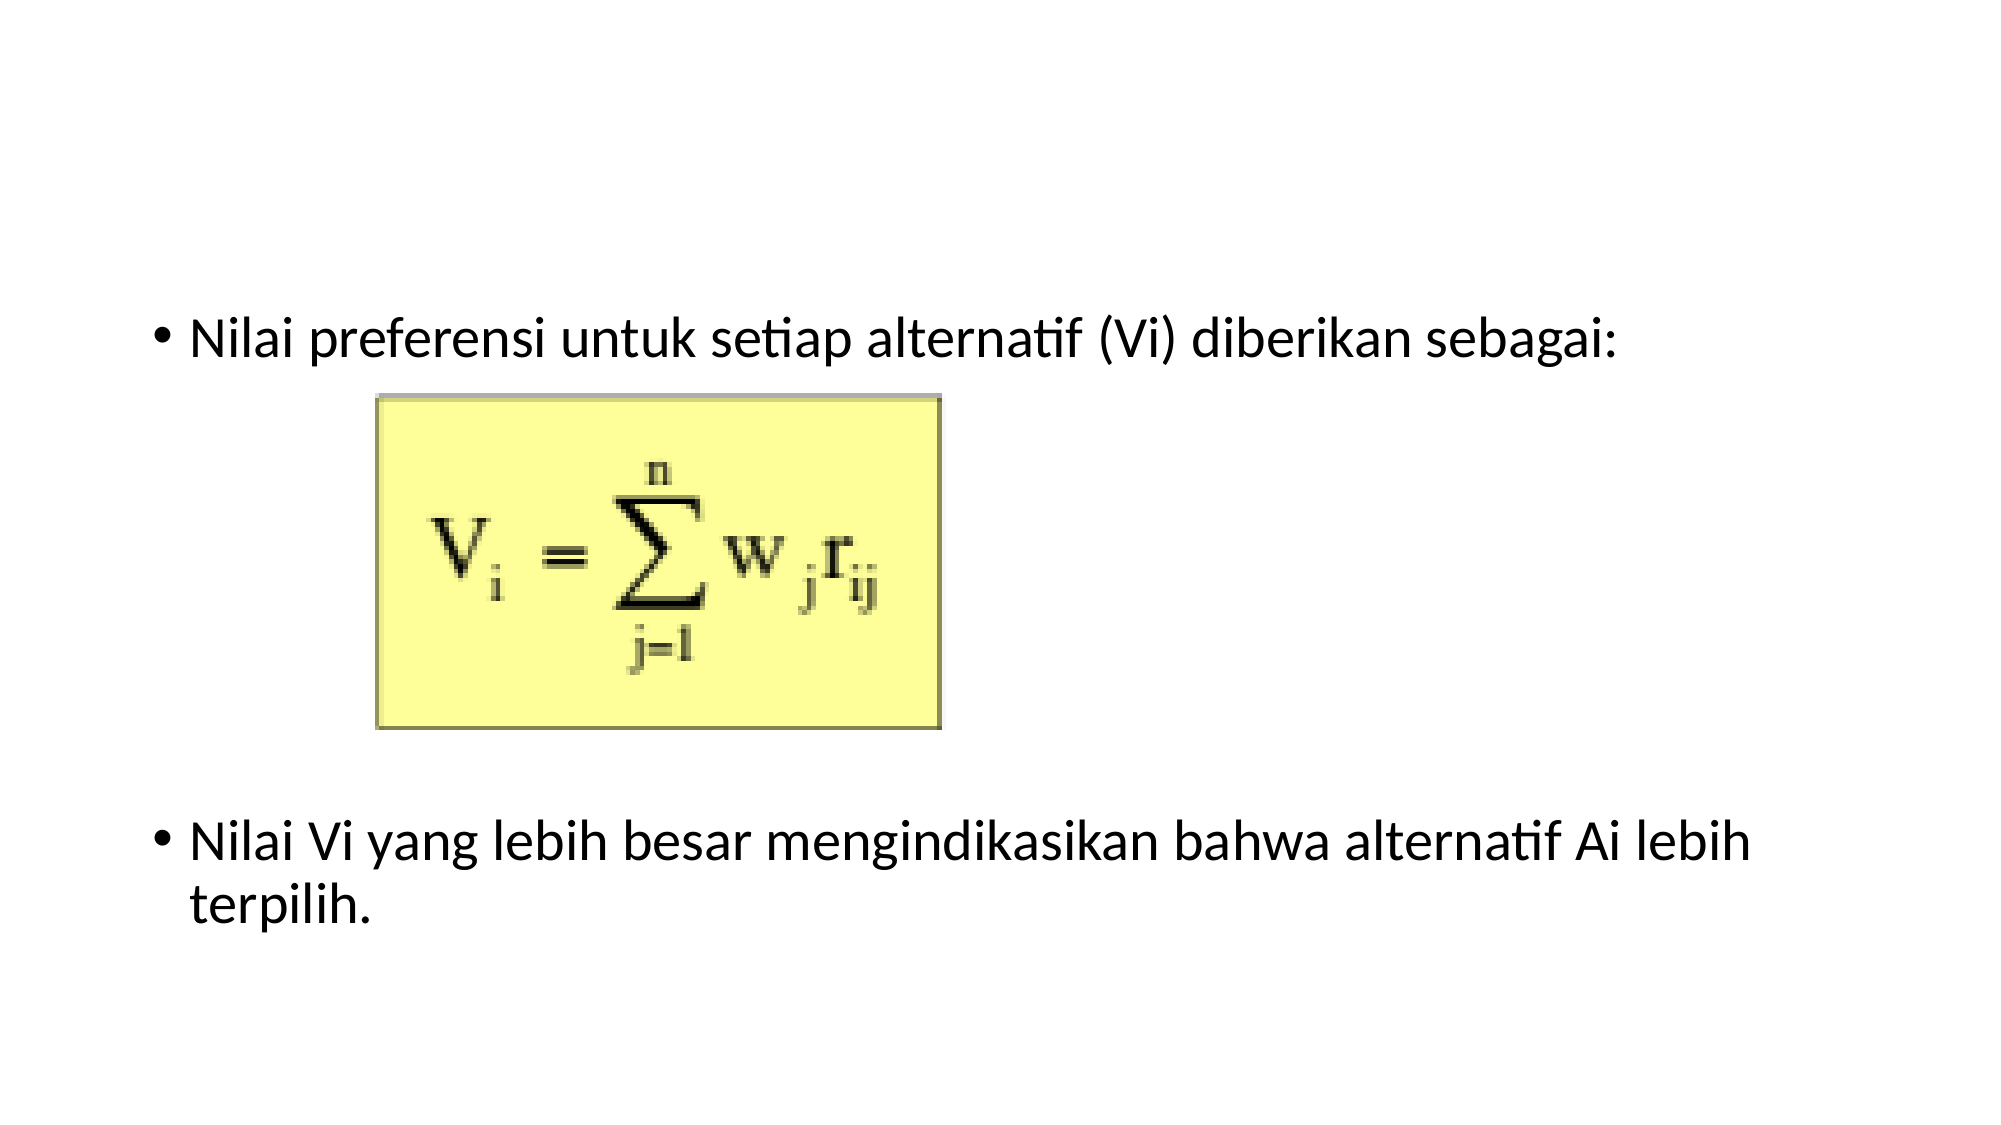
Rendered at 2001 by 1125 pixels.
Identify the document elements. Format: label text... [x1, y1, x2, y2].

list Nilai preferensi untuk setiap alternatif (Vi) diberikan sebagai: Nilai Vi yang lebih besar mengindikasikan bahwa alternatif Ai lebih terpilih. [137, 299, 1863, 1014]
picture [366, 389, 947, 736]
